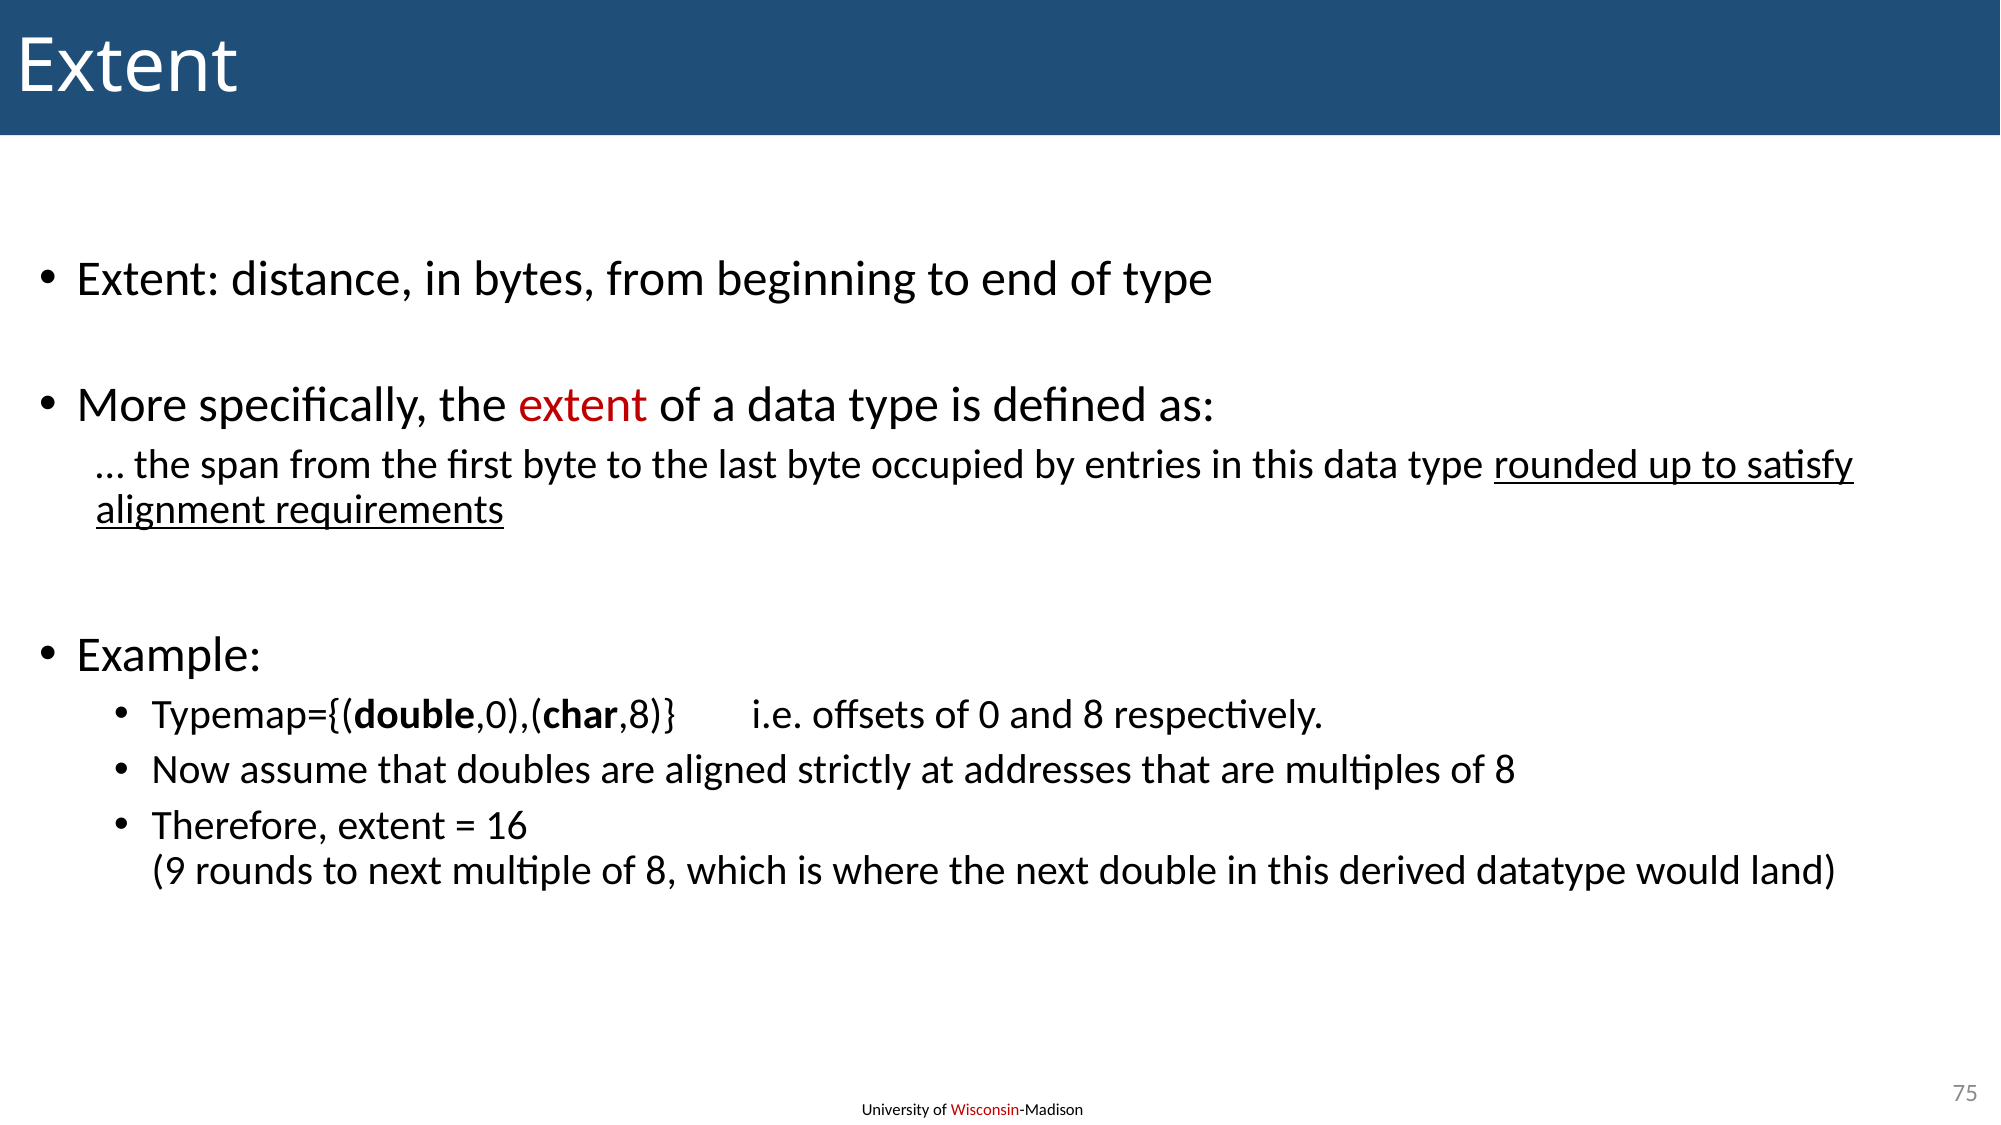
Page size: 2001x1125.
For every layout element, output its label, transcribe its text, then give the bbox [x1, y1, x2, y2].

title Extent [0, 0, 2000, 136]
list Extent: distance, in bytes, from beginning to end of type More specifically, the extent of a data type is defined as: … the span from the first byte to the last byte occupied by entries in this data type rounded up to satisfy alignment requirements Example: Typemap={(double,0),(char,8)} i.e. offsets of 0 and 8 respectively. Now assume that doubles are aligned strictly at addresses that are multiples of 8 Therefore, extent = 16 (9 rounds to next multiple of 8, which is where the next double in this derived datatype would land) [24, 245, 1987, 1055]
slide_number 75 [1879, 1069, 1994, 1114]
